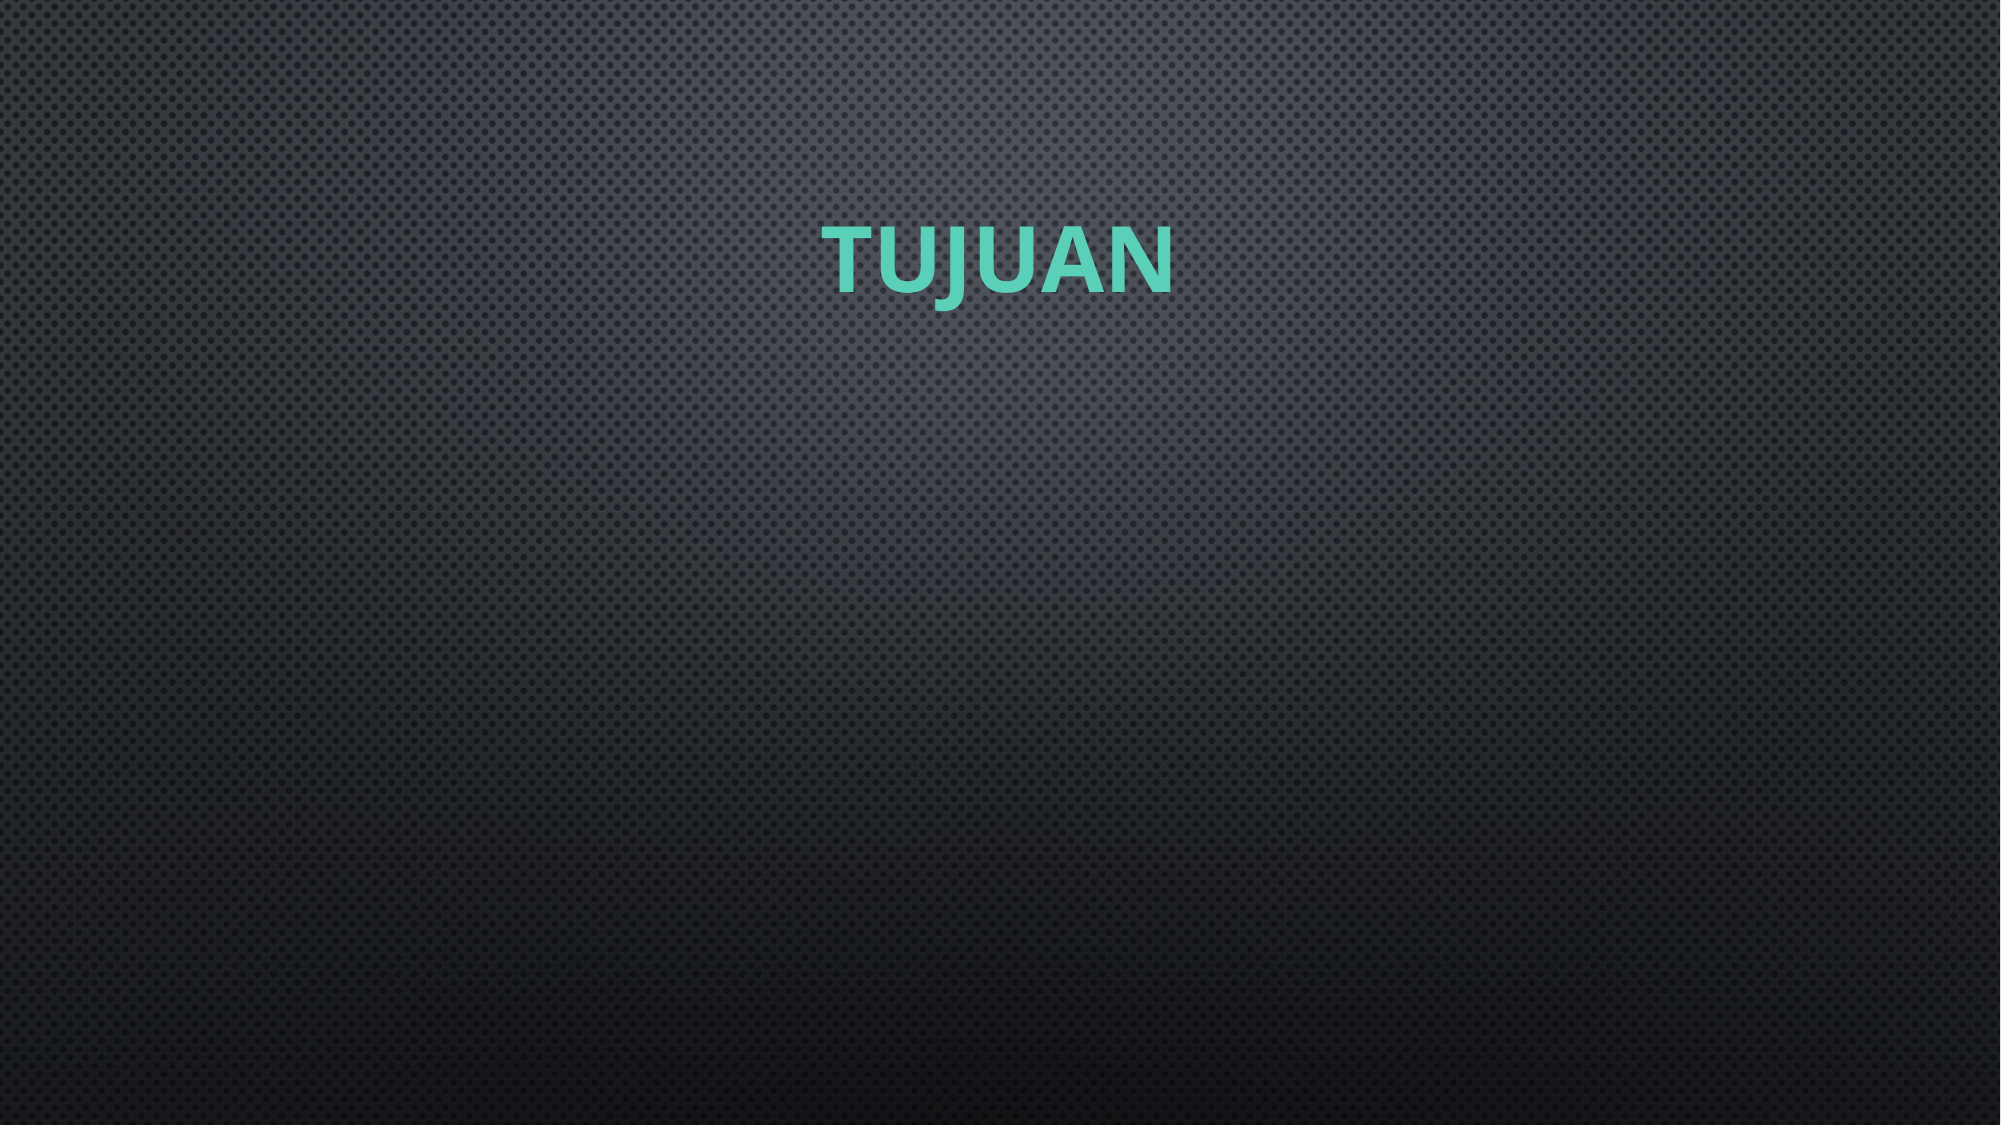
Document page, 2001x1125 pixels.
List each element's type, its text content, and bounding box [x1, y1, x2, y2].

title TUJUAN [187, 99, 1813, 413]
